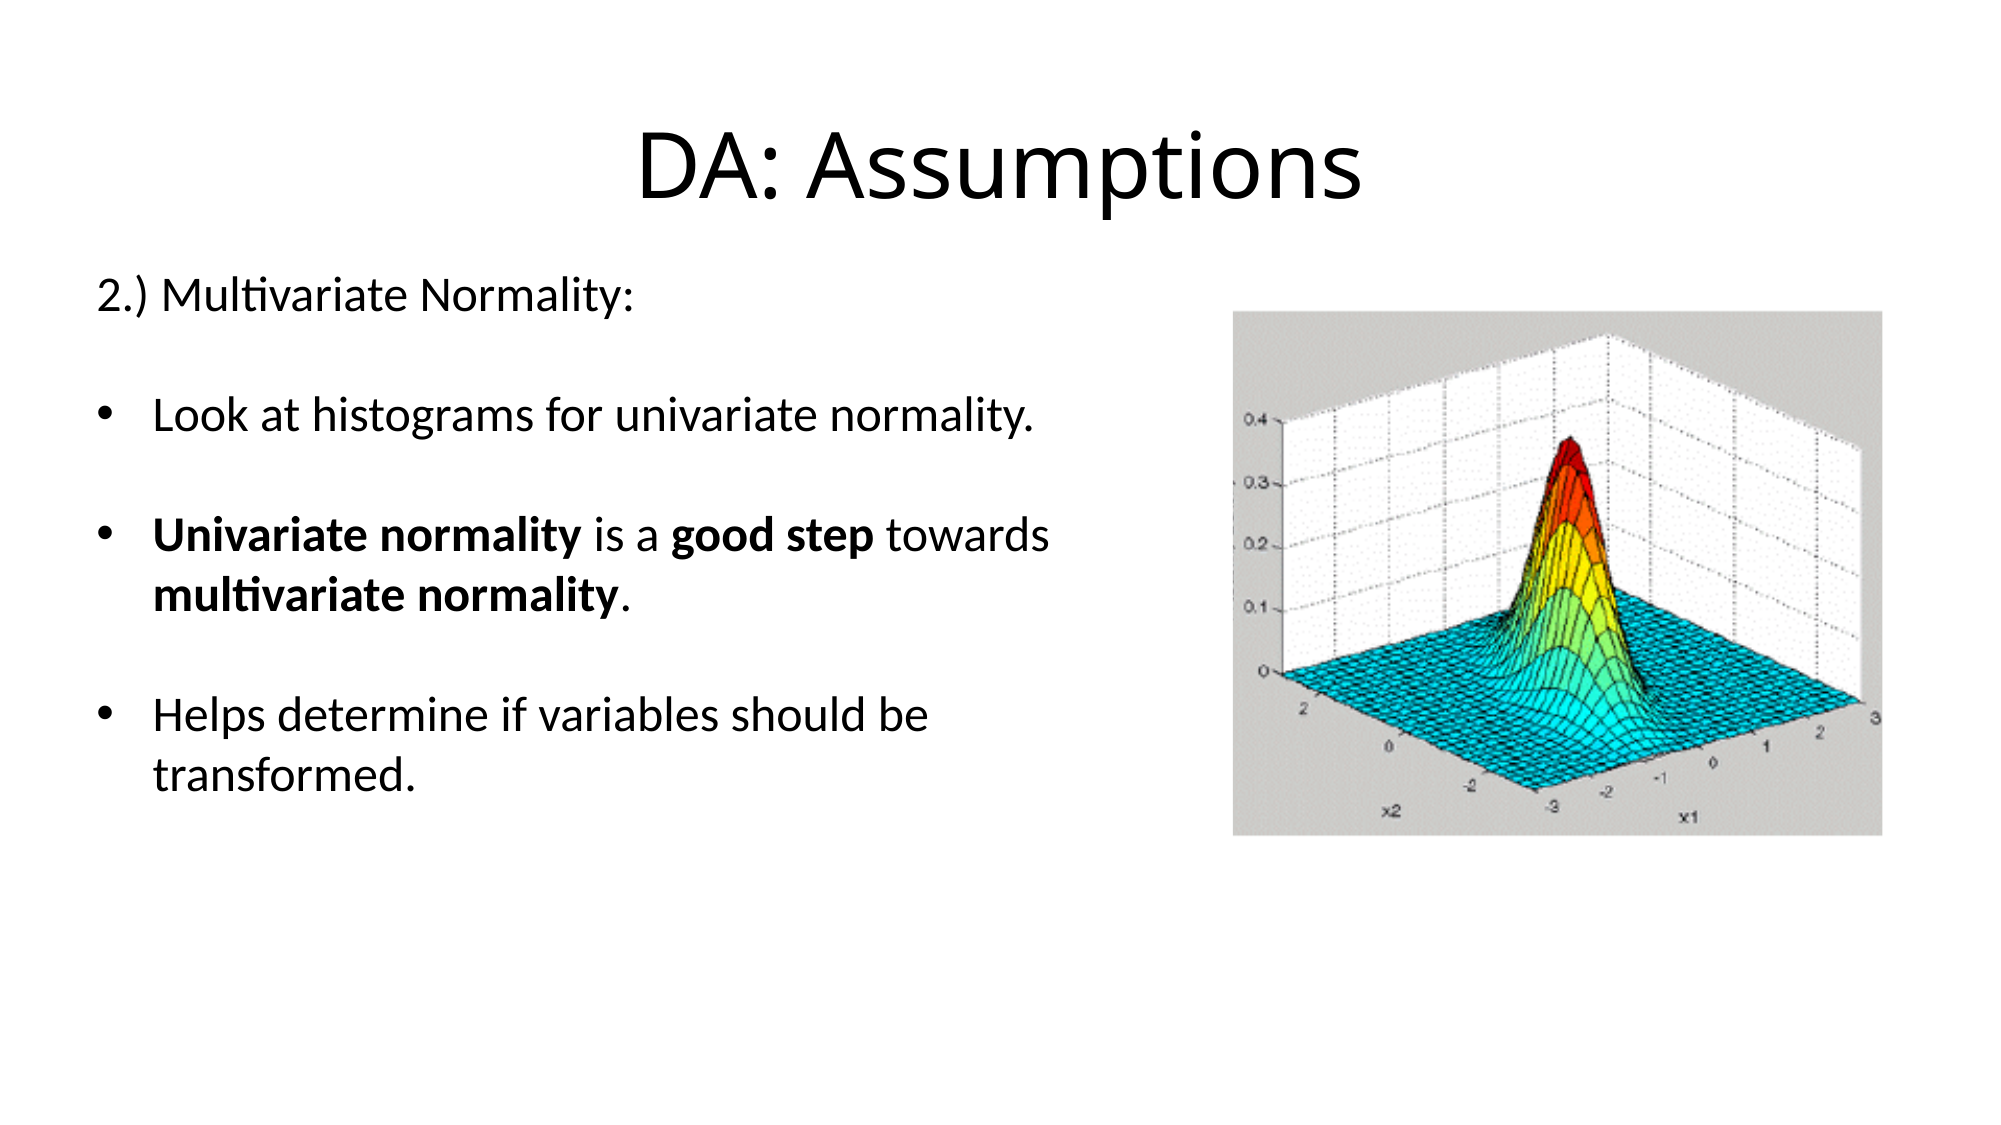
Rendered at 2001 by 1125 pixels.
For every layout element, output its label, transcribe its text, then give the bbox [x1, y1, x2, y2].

picture [1232, 272, 1883, 853]
title DA: Assumptions [137, 59, 1863, 278]
text_box 2.) Multivariate Normality: Look at histograms for univariate normality. Univariate normality is a good step towards multivariate normality. Helps determine if variables should be transformed. [81, 254, 1077, 930]
